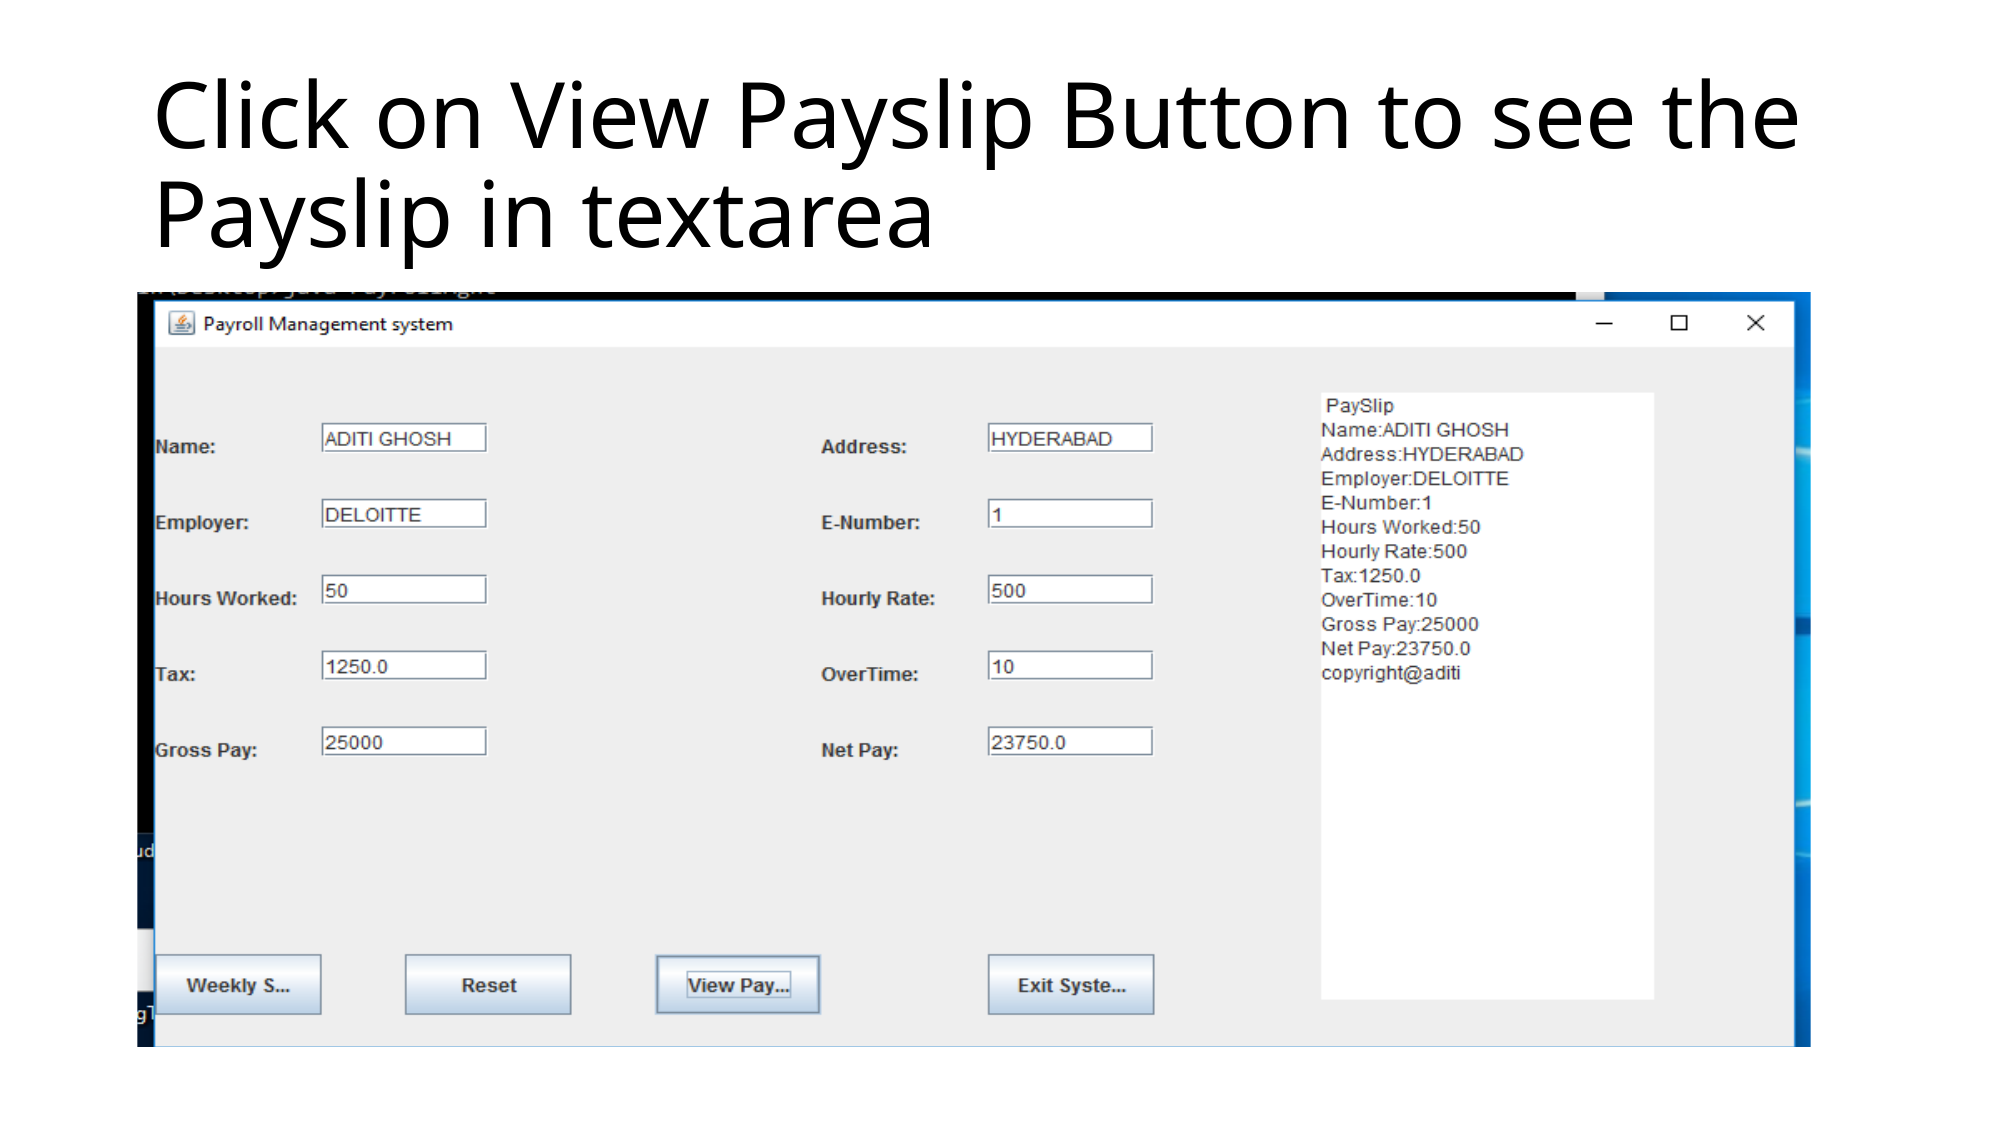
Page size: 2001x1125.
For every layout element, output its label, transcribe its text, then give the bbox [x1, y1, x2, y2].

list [137, 292, 1811, 1047]
title Click on View Payslip Button to see the Payslip in textarea [137, 59, 1863, 278]
